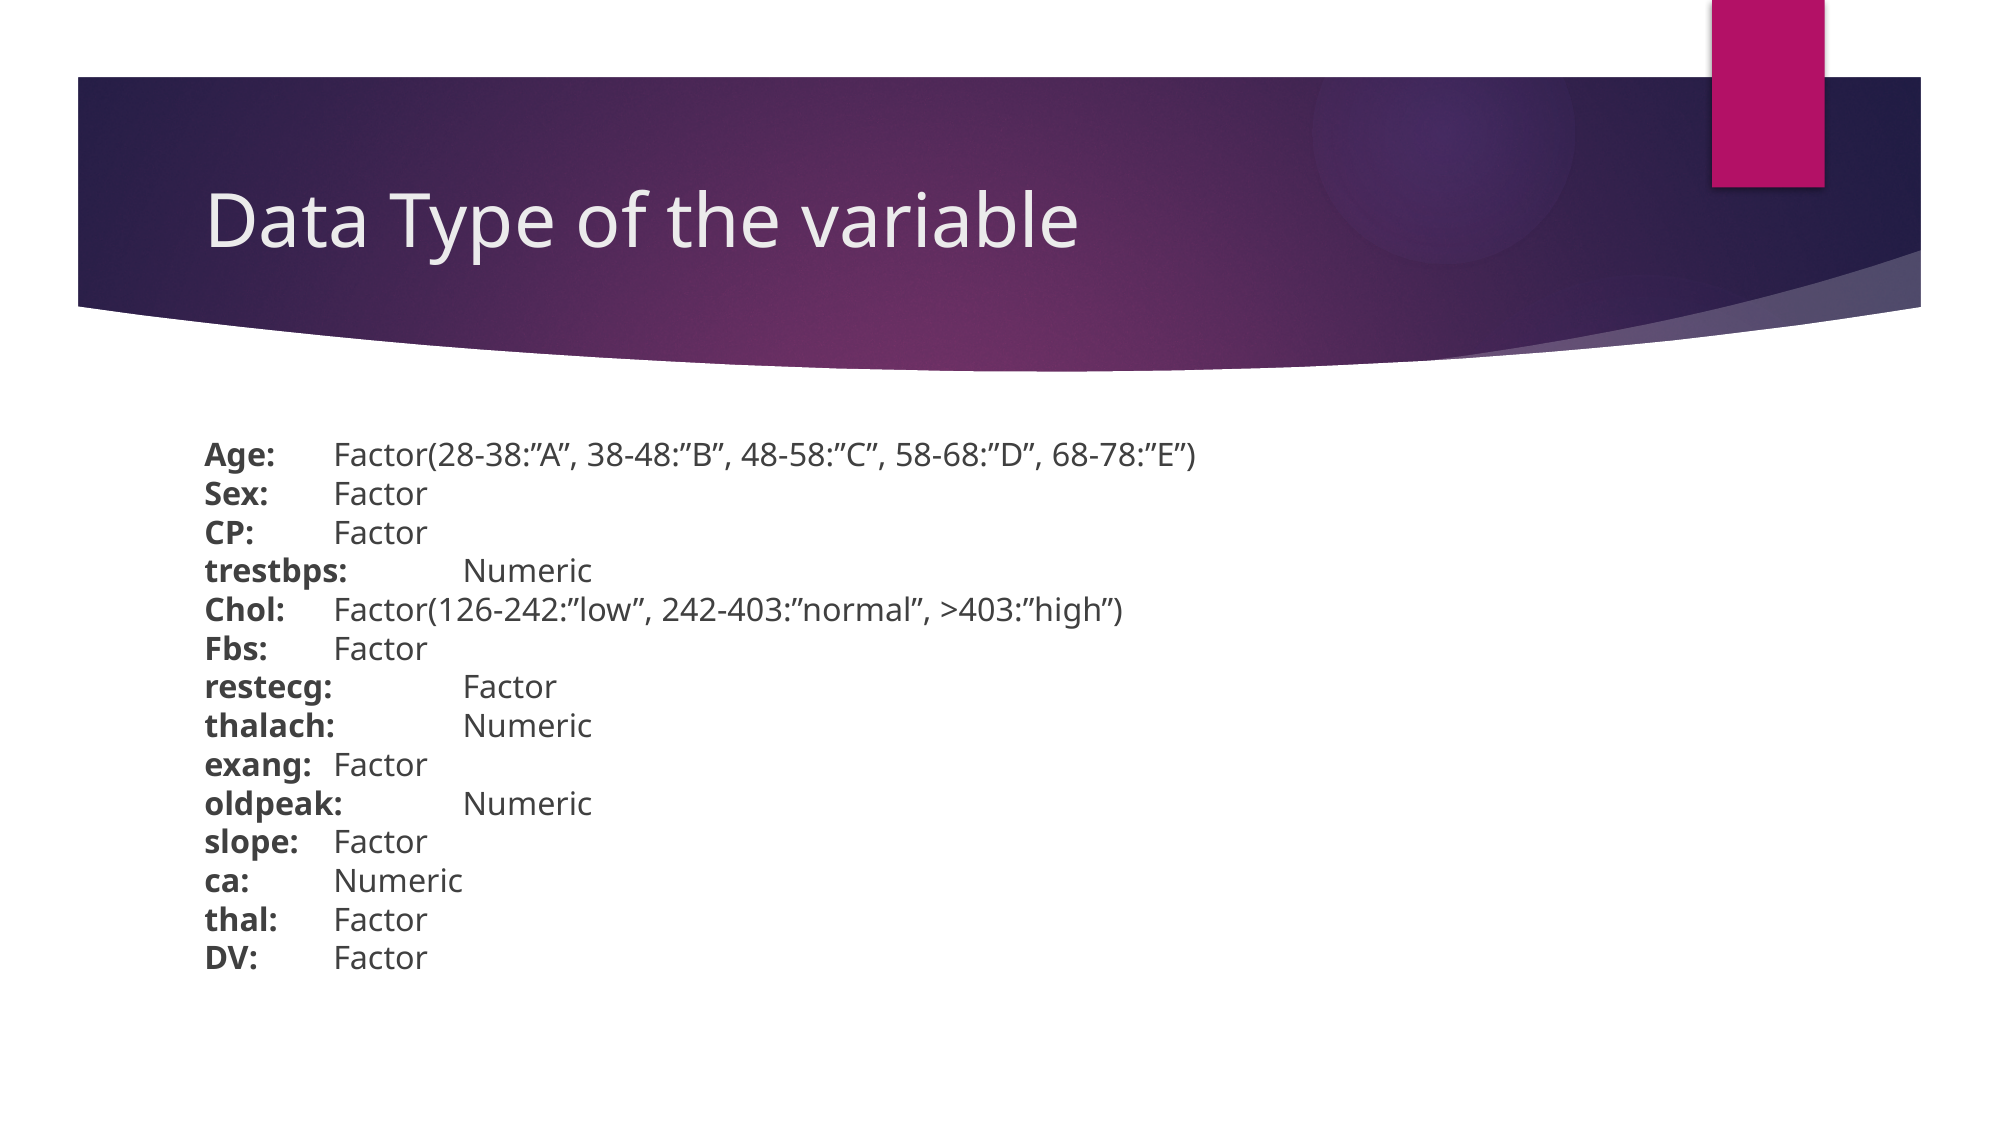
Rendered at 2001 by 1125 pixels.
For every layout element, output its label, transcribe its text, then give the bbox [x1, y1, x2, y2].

title Data Type of the variable [189, 159, 1627, 276]
list Age: Factor(28-38:”A”, 38-48:”B”, 48-58:”C”, 58-68:”D”, 68-78:”E”) Sex: Factor CP: Factor trestbps: Numeric Chol: Factor(126-242:”low”, 242-403:”normal”, >403:”high”) Fbs: Factor restecg: Factor thalach: Numeric exang: Factor oldpeak: Numeric slope: Factor ca: Numeric thal: Factor DV: Factor [189, 427, 1638, 988]
